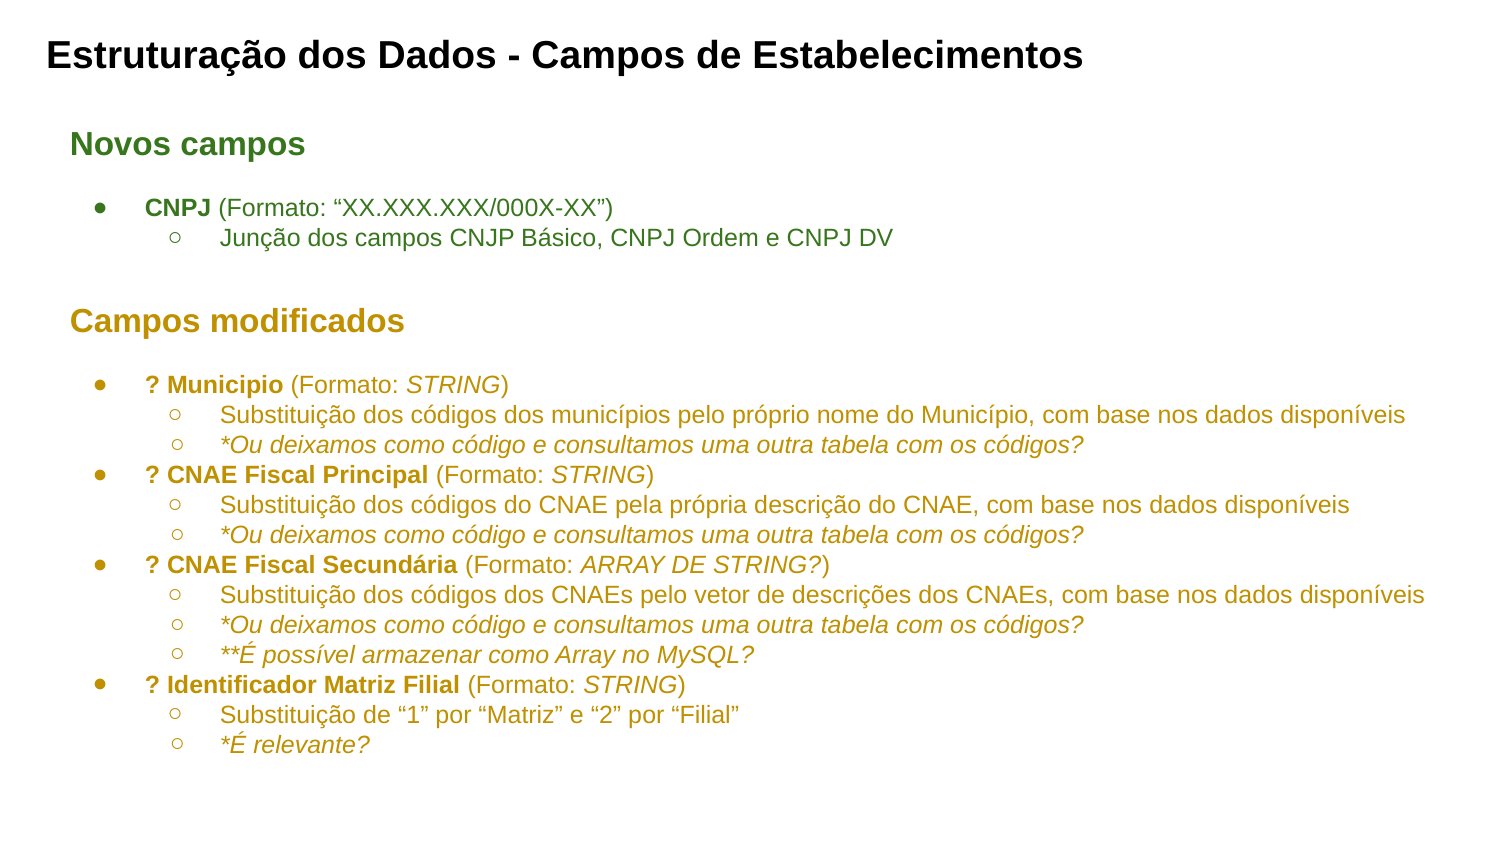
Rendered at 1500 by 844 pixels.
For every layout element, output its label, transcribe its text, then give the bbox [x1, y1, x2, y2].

text_box Estruturação dos Dados - Campos de Estabelecimentos [16, 0, 1449, 158]
text_box Novos campos CNPJ (Formato: “XX.XXX.XXX/000X-XX”) Junção dos campos CNJP Básico, CNPJ Ordem e CNPJ DV [54, 106, 1449, 284]
text_box Campos modificados ? Municipio (Formato: STRING) Substituição dos códigos dos municípios pelo próprio nome do Município, com base nos dados disponíveis *Ou deixamos como código e consultamos uma outra tabela com os códigos? ? CNAE Fiscal Principal (Formato: STRING) Substituição dos códigos do CNAE pela própria descrição do CNAE, com base nos dados disponíveis *Ou deixamos como código e consultamos uma outra tabela com os códigos? ? CNAE Fiscal Secundária (Formato: ARRAY DE STRING?) Substituição dos códigos dos CNAEs pelo vetor de descrições dos CNAEs, com base nos dados disponíveis *Ou deixamos como código e consultamos uma outra tabela com os códigos? **É possível armazenar como Array no MySQL? ? Identificador Matriz Filial (Formato: STRING) Substituição de “1” por “Matriz” e “2” por “Filial” *É relevante? [54, 284, 1449, 774]
